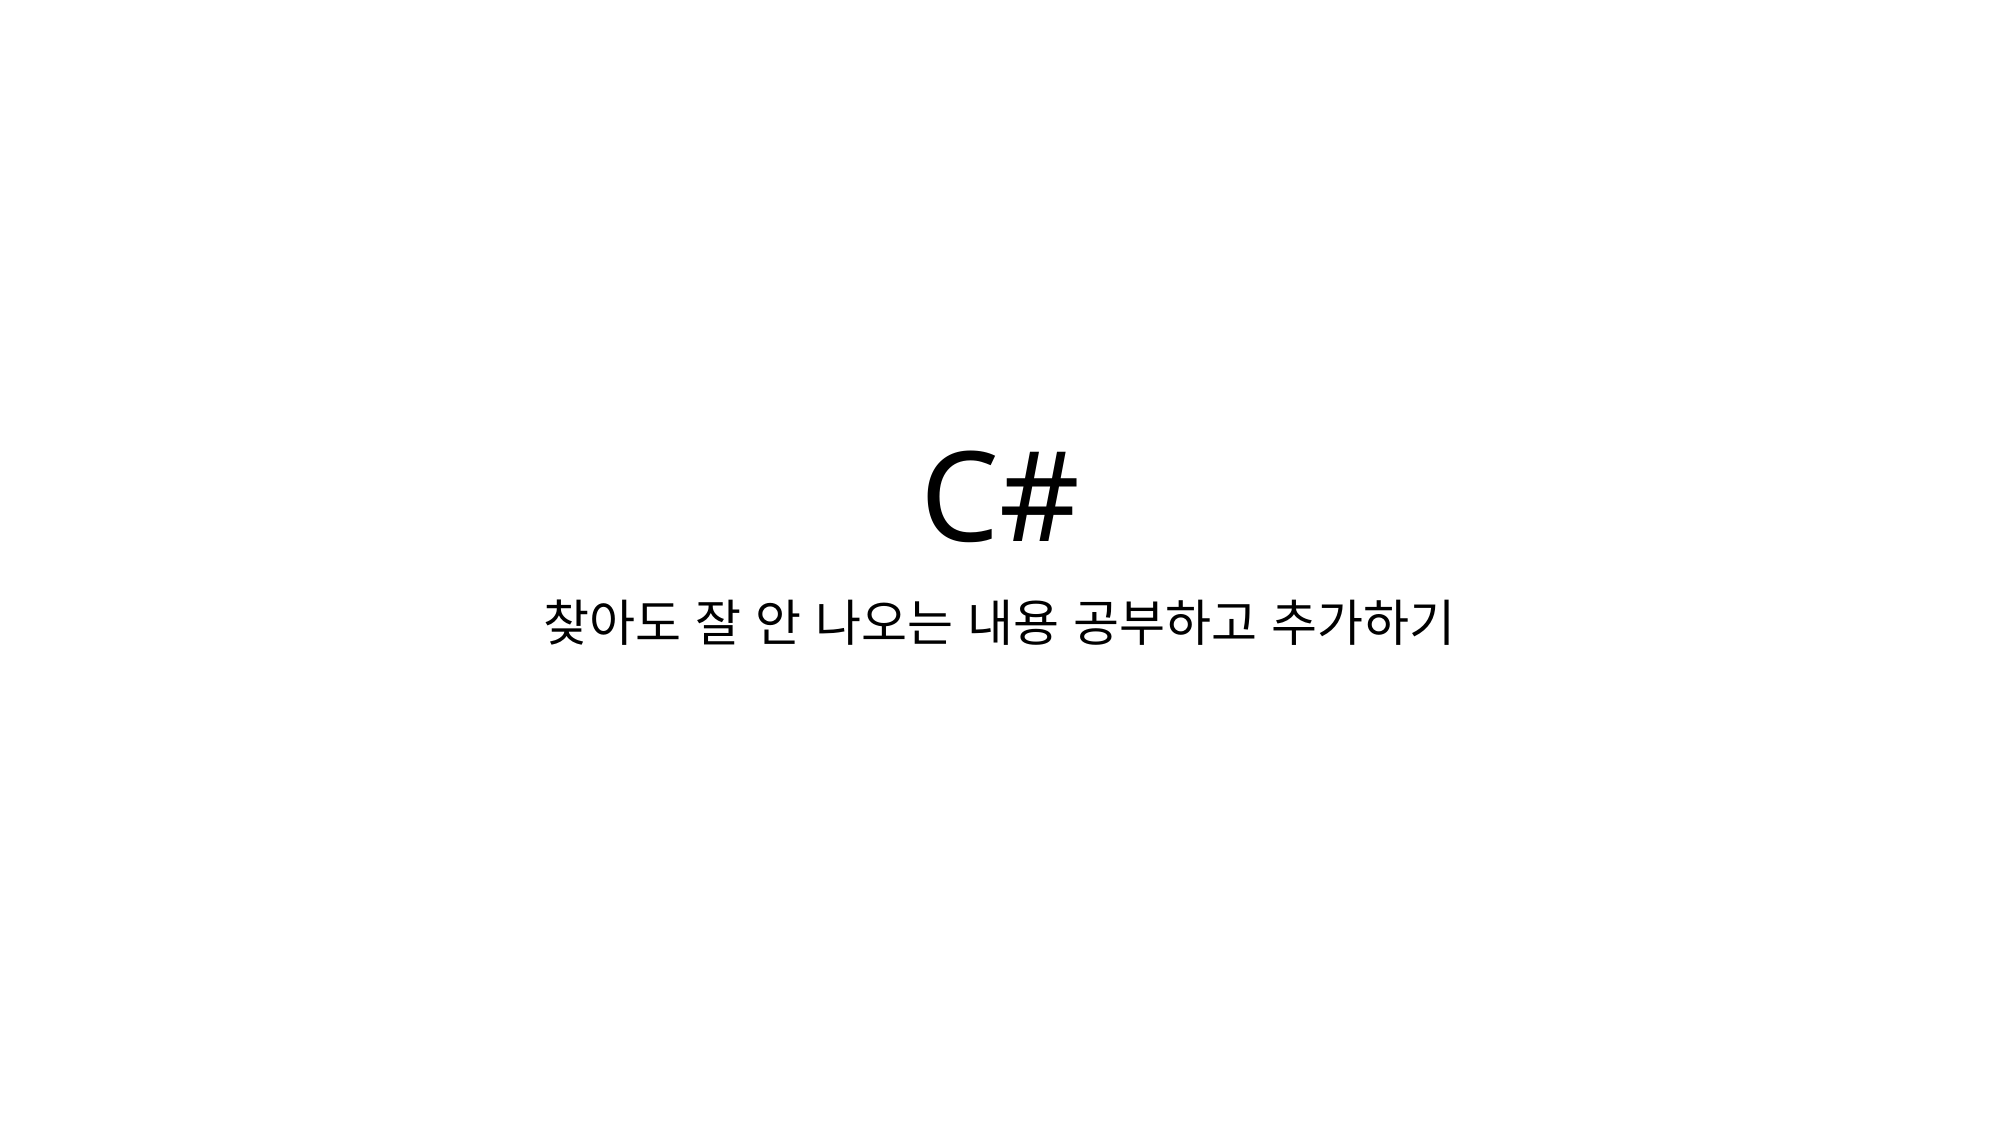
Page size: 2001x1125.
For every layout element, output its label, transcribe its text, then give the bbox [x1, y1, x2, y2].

subtitle 찾아도 잘 안 나오는 내용 공부하고 추가하기 [249, 590, 1750, 863]
title C# [249, 184, 1750, 576]
